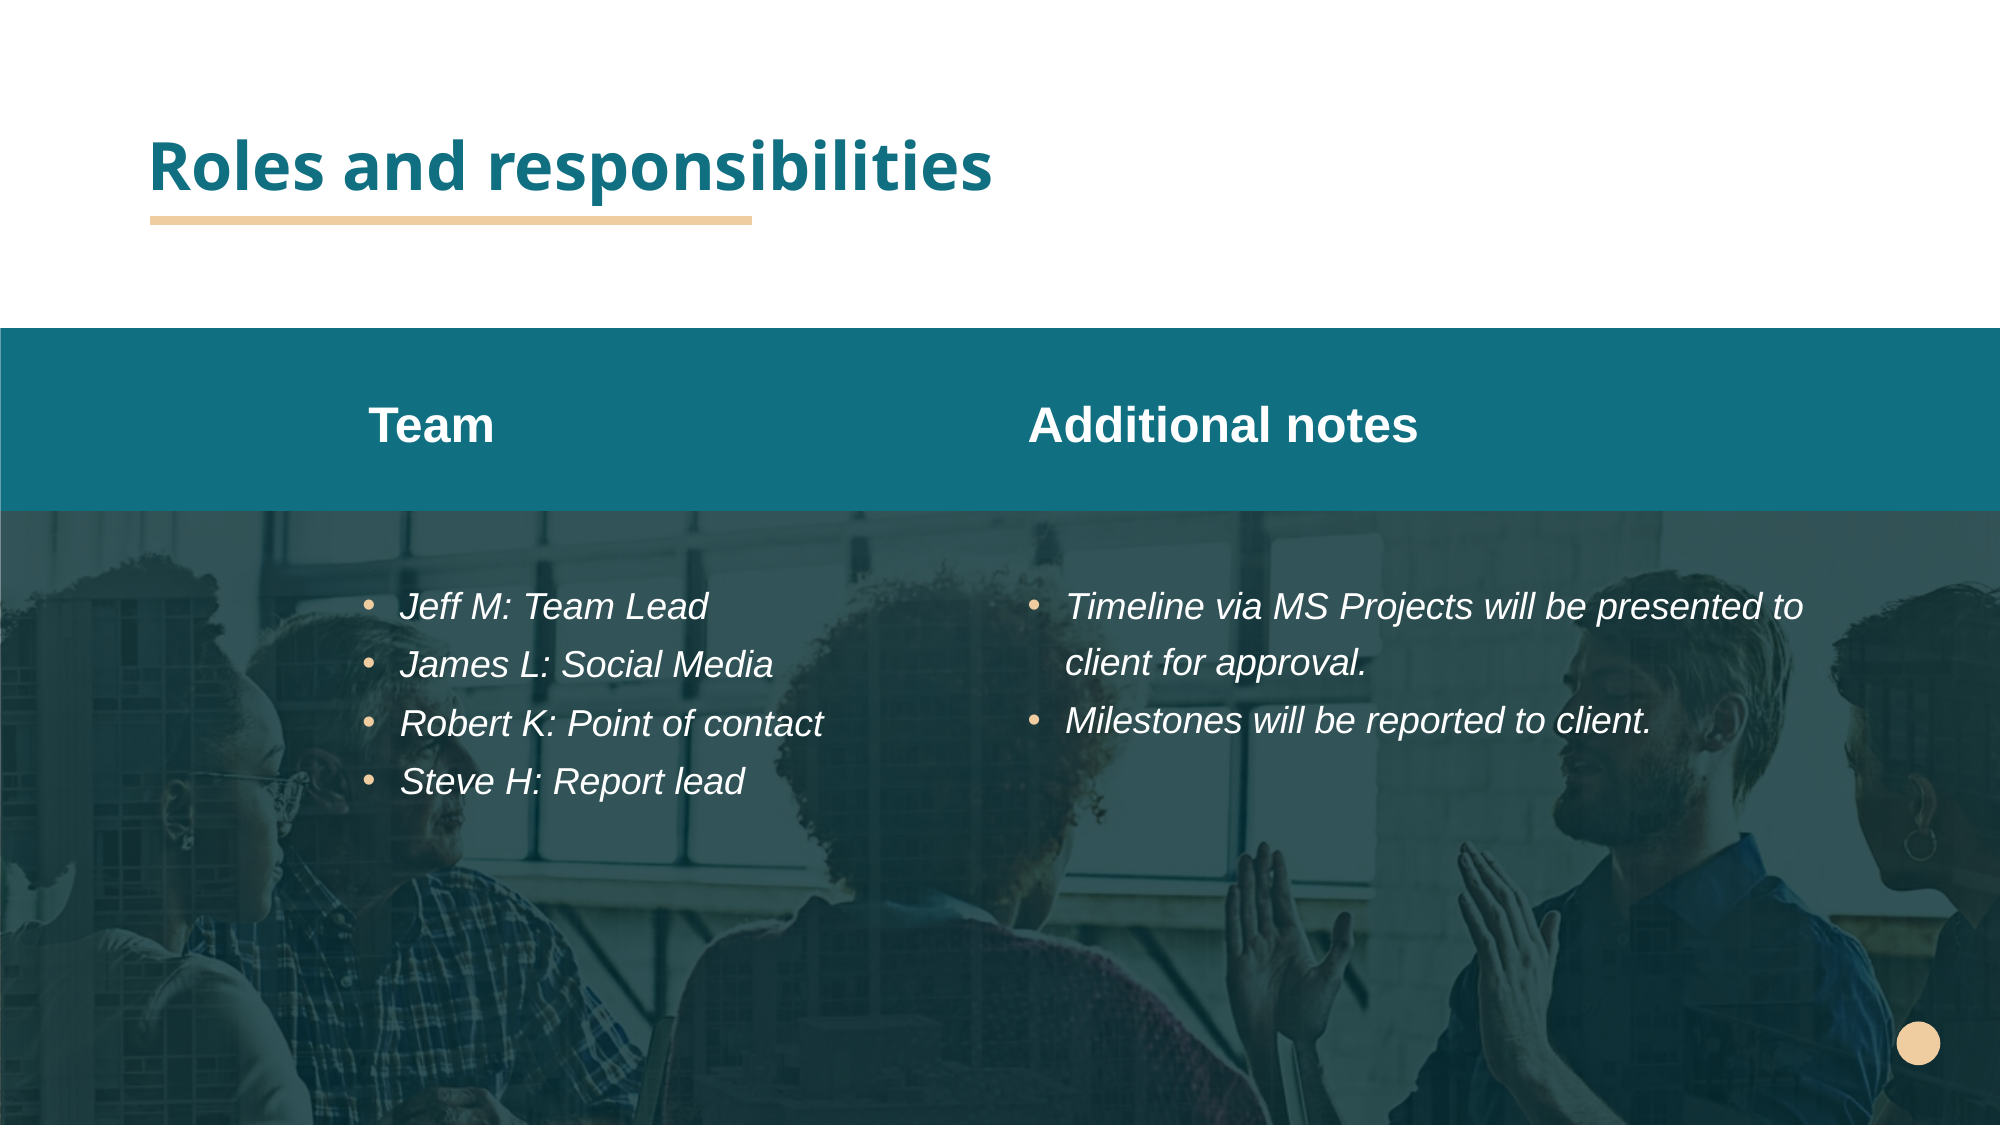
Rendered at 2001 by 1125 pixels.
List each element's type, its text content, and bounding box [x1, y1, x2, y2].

title Roles and responsibilities [132, 59, 1858, 278]
list Team [353, 325, 975, 461]
list Additional notes [1012, 325, 1863, 461]
picture [0, 510, 2000, 1125]
